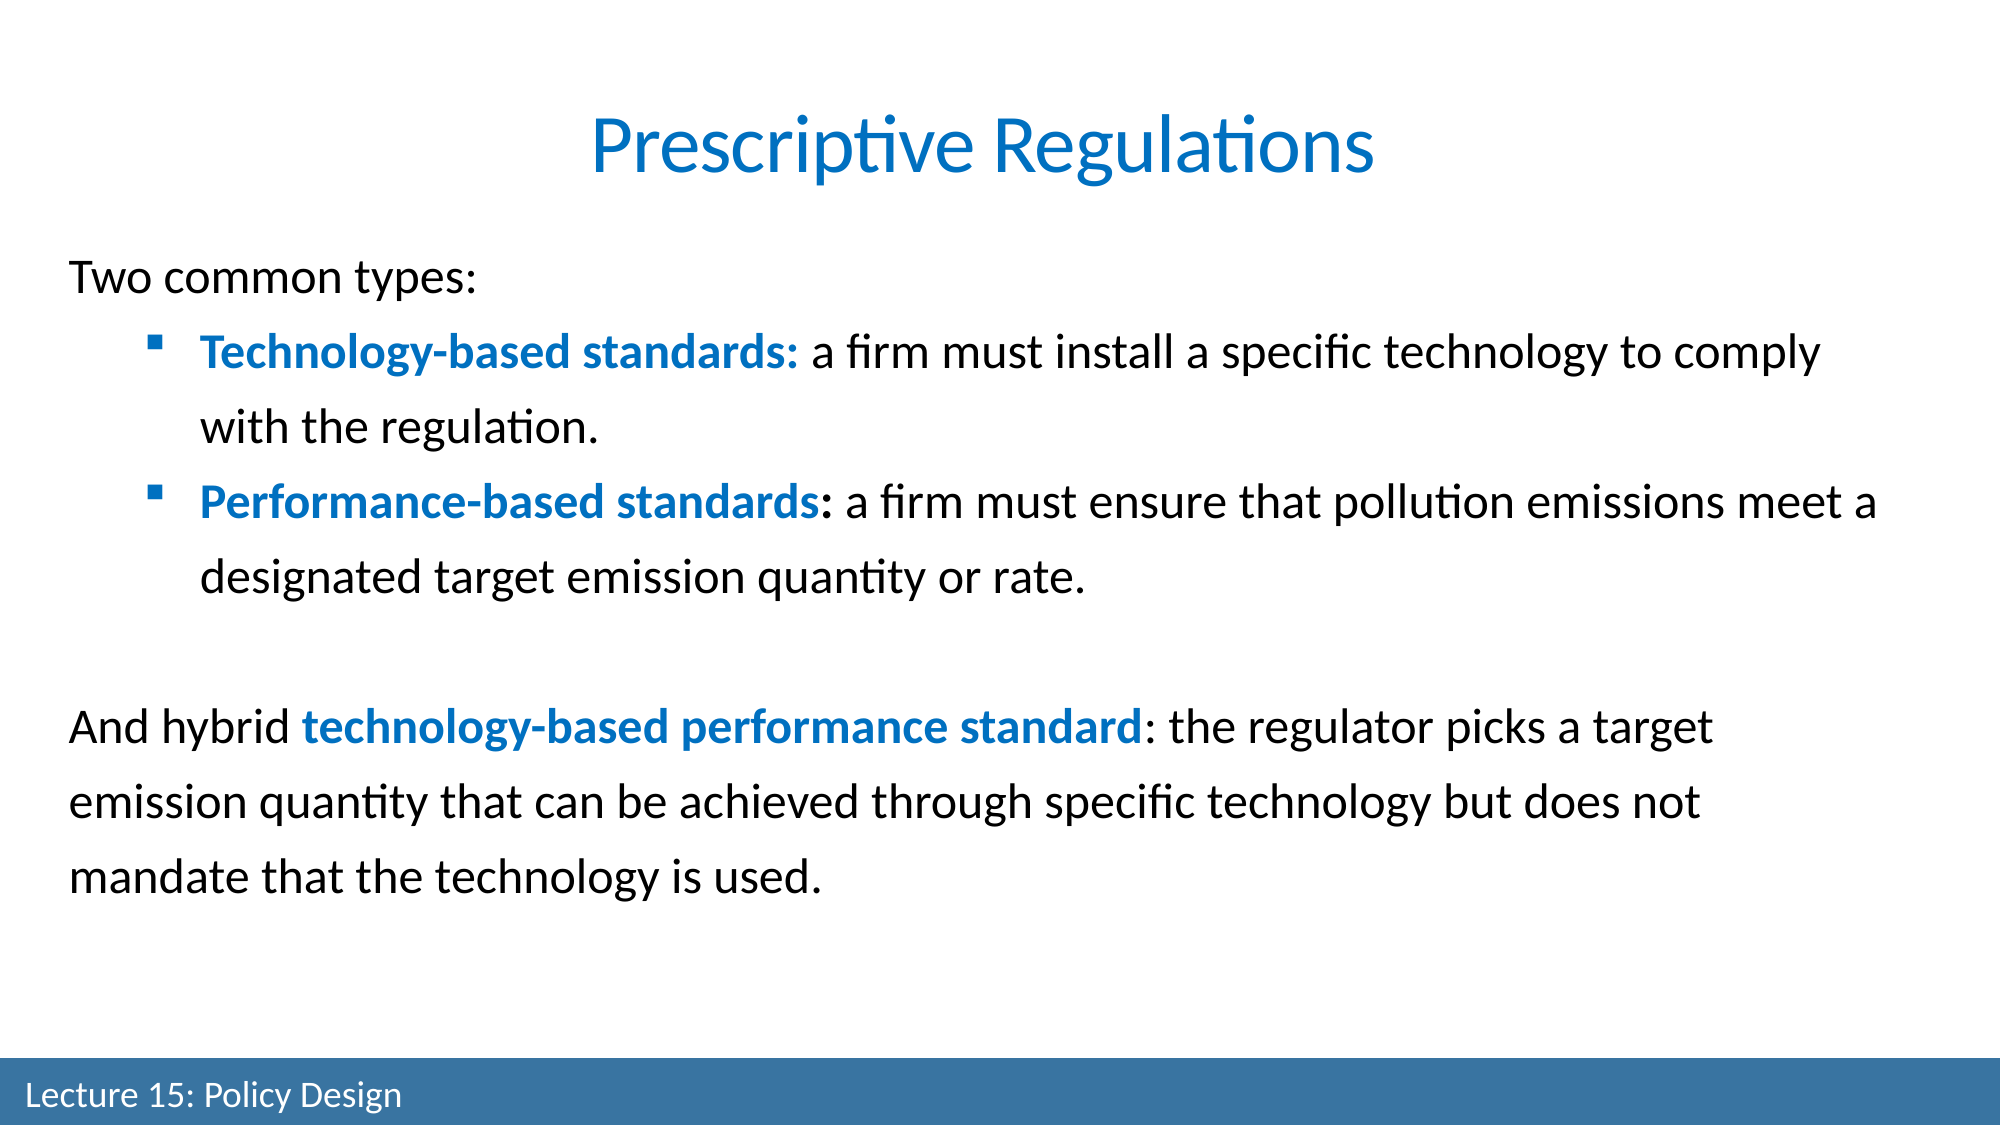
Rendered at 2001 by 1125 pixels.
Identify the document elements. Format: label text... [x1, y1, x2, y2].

text_box Prescriptive Regulations [390, 0, 1576, 197]
text_box Two common types: Technology-based standards: a firm must install a specific technology to comply with the regulation. Performance-based standards: a firm must ensure that pollution emissions meet a designated target emission quantity or rate. And hybrid technology-based performance standard: the regulator picks a target emission quantity that can be achieved through specific technology but does not mandate that the technology is used. [53, 221, 1906, 912]
